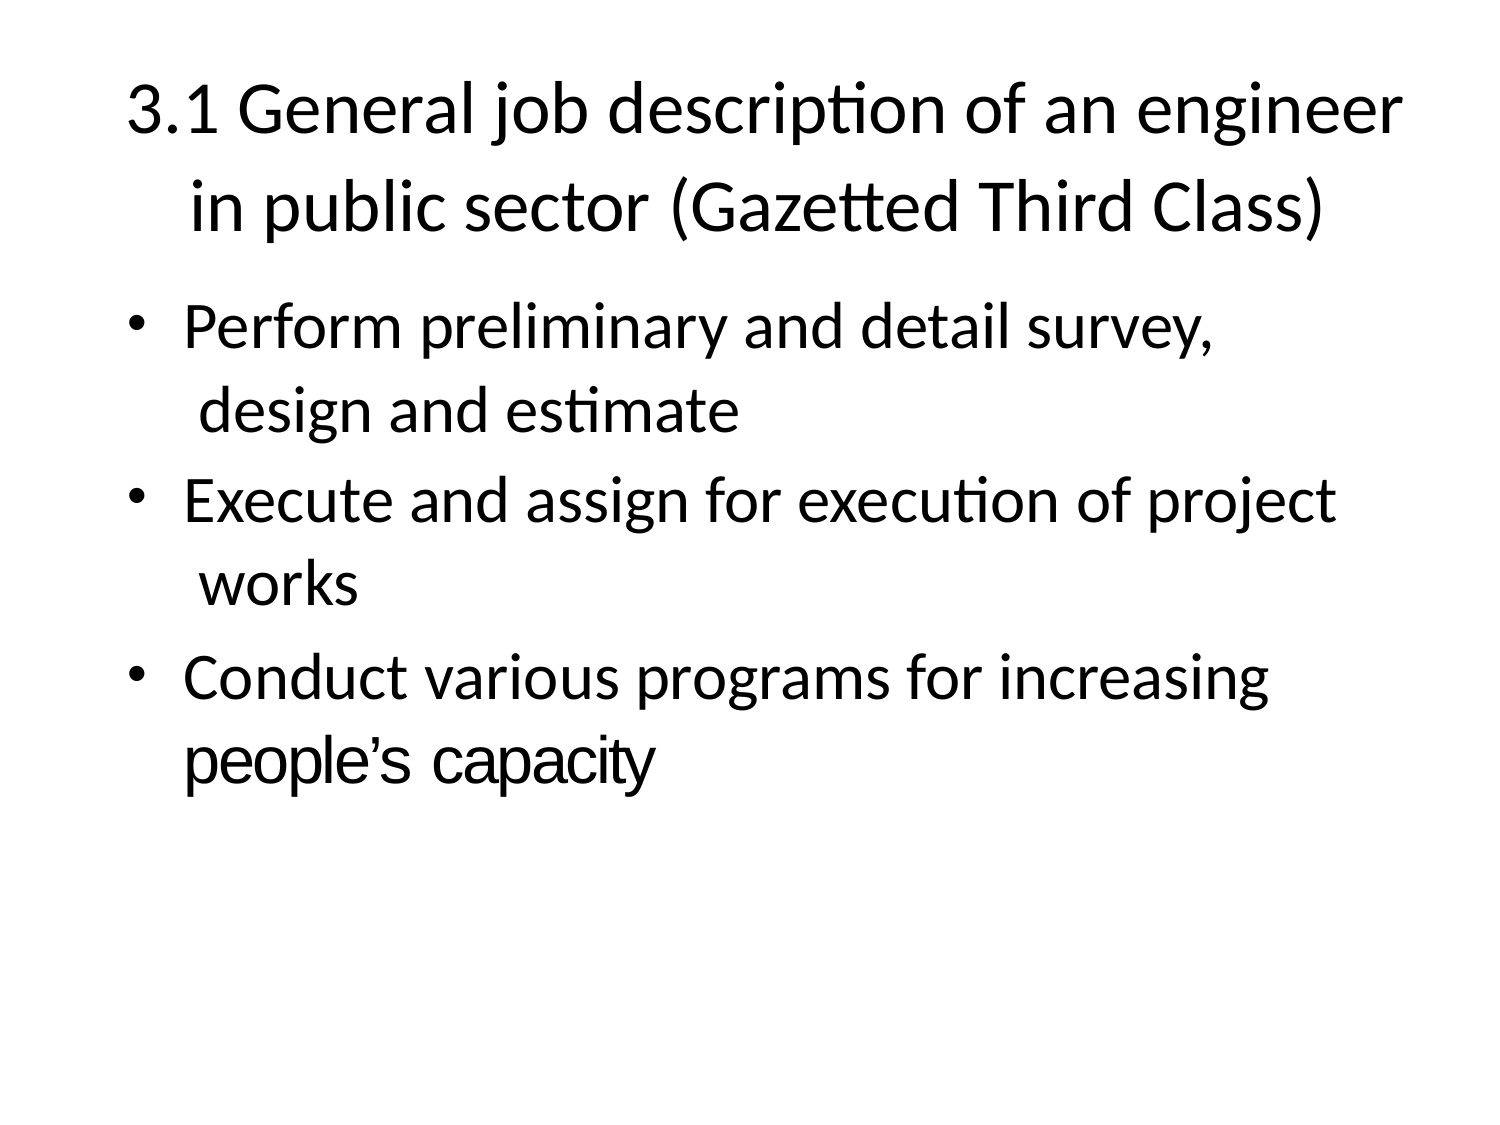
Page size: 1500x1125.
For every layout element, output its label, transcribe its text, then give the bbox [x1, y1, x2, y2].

title 3.1 General job description of an engineer in public sector (Gazetted Third Class) [123, 48, 1411, 247]
text_box Perform preliminary and detail survey, design and estimate Execute and assign for execution of project works Conduct various programs for increasing people’s capacity [125, 276, 1352, 797]
